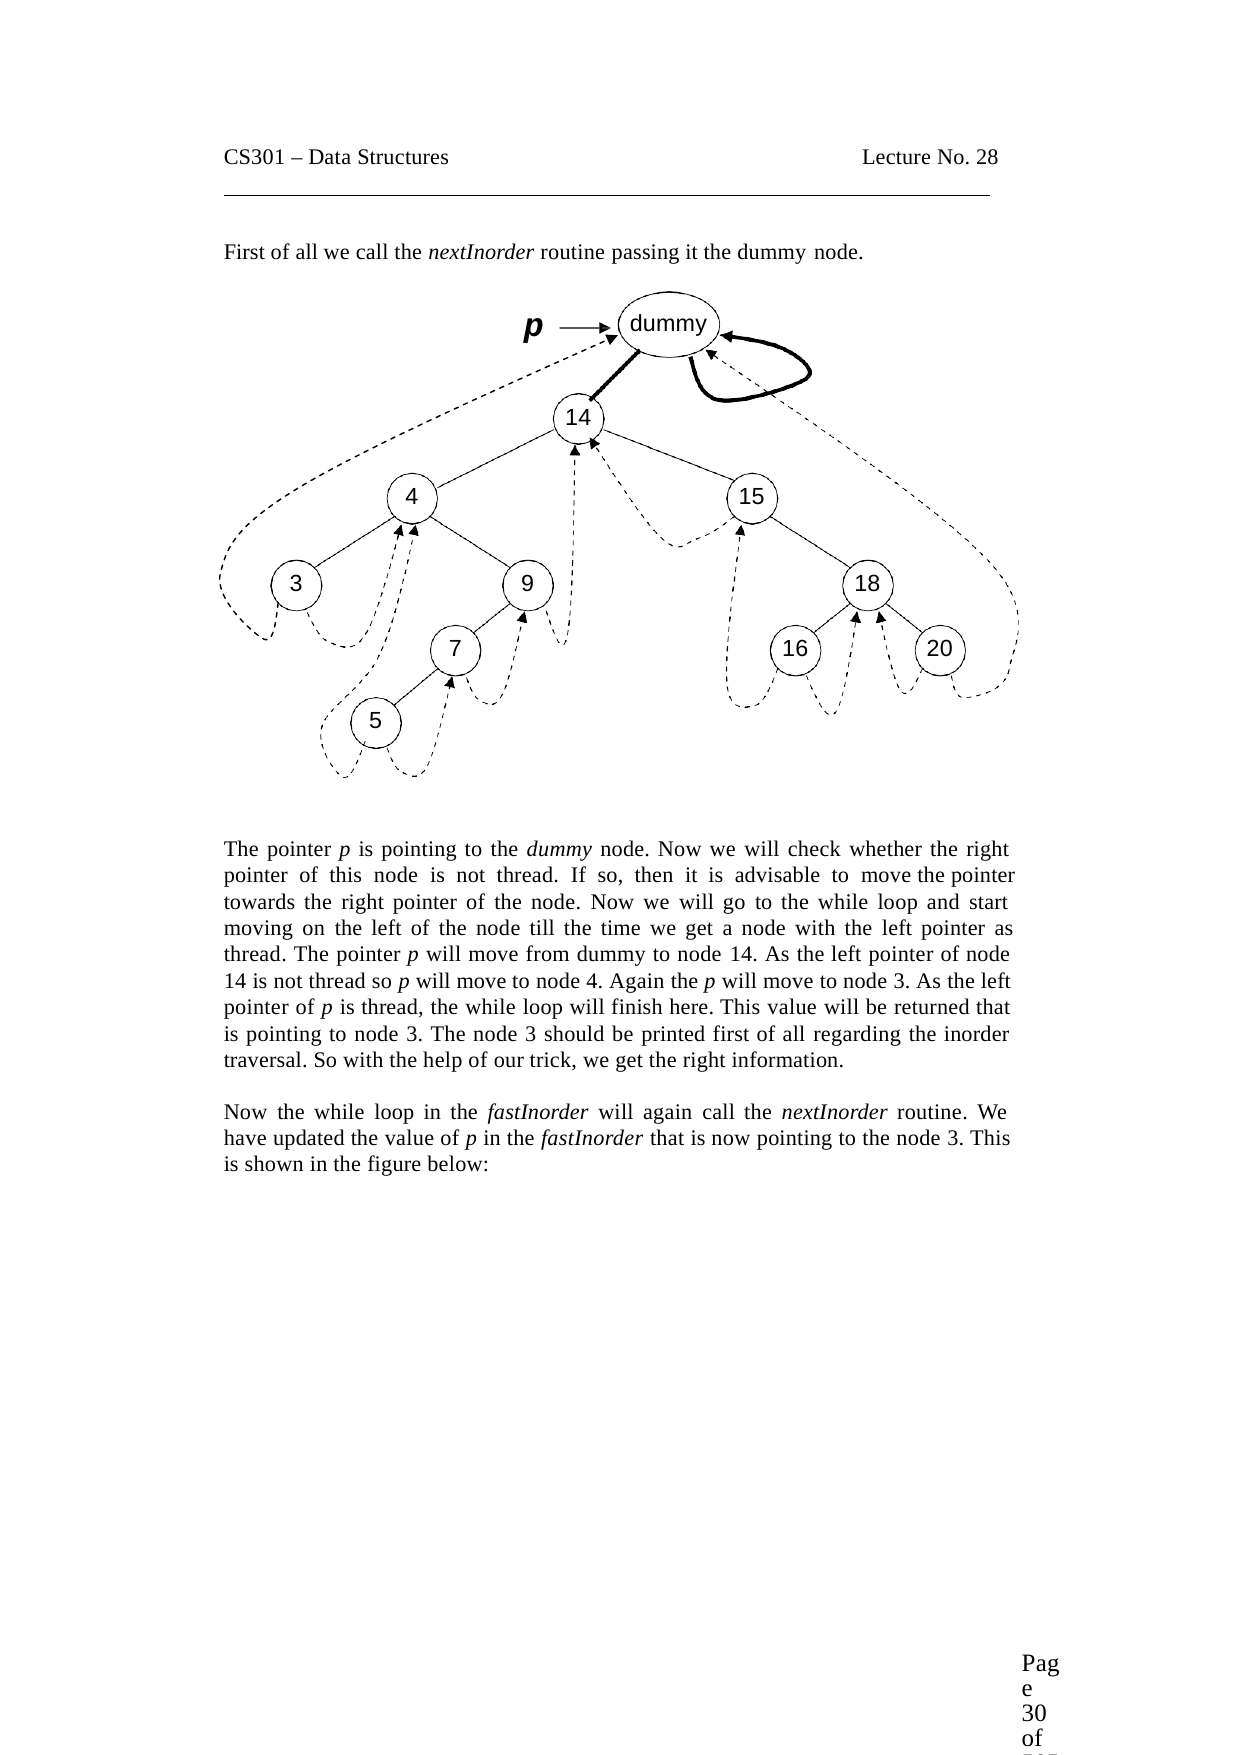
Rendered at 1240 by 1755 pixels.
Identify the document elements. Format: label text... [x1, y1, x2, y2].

text_box Lecture No. 28 [860, 142, 1003, 170]
text_box CS301 – Data Structures [221, 142, 453, 170]
text_box [605, 334, 618, 346]
text_box The pointer p is pointing to the dummy node. Now we will check whether the right pointer of this node is not thread. If so, then it is advisable to move the pointer towards the right pointer of the node. Now we will go to the while loop and start moving on the left of the node till the time we get a node with the left pointer as thread. The pointer p will move from dummy to node 14. As the left pointer of node 14 is not thread so p will move to node 4. Again the p will move to node 3. As the left pointer of p is thread, the while loop will finish here. This value will be returned that is pointing to node 3. The node 3 should be printed first of all regarding the inorder traversal. So with the help of our trick, we get the right information. Now the while loop in the fastInorder will again call the nextInorder routine. We have updated the value of p in the fastInorder that is now pointing to the node 3. This is shown in the figure below: [221, 833, 1018, 1177]
text_box 5 [367, 705, 385, 734]
text_box dummy [627, 307, 710, 336]
text_box [559, 322, 611, 334]
text_box 3 [287, 568, 305, 597]
text_box 9 [519, 568, 537, 597]
text_box p [521, 303, 546, 344]
text_box 7 [446, 633, 464, 662]
text_box 14 [563, 401, 594, 430]
slide_number Page 30 of 505 [1019, 1651, 1065, 1755]
text_box [688, 330, 1019, 698]
text_box 4 [403, 481, 421, 510]
text_box First of all we call the nextInorder routine passing it the dummy node. [221, 237, 868, 265]
text_box [270, 291, 966, 778]
